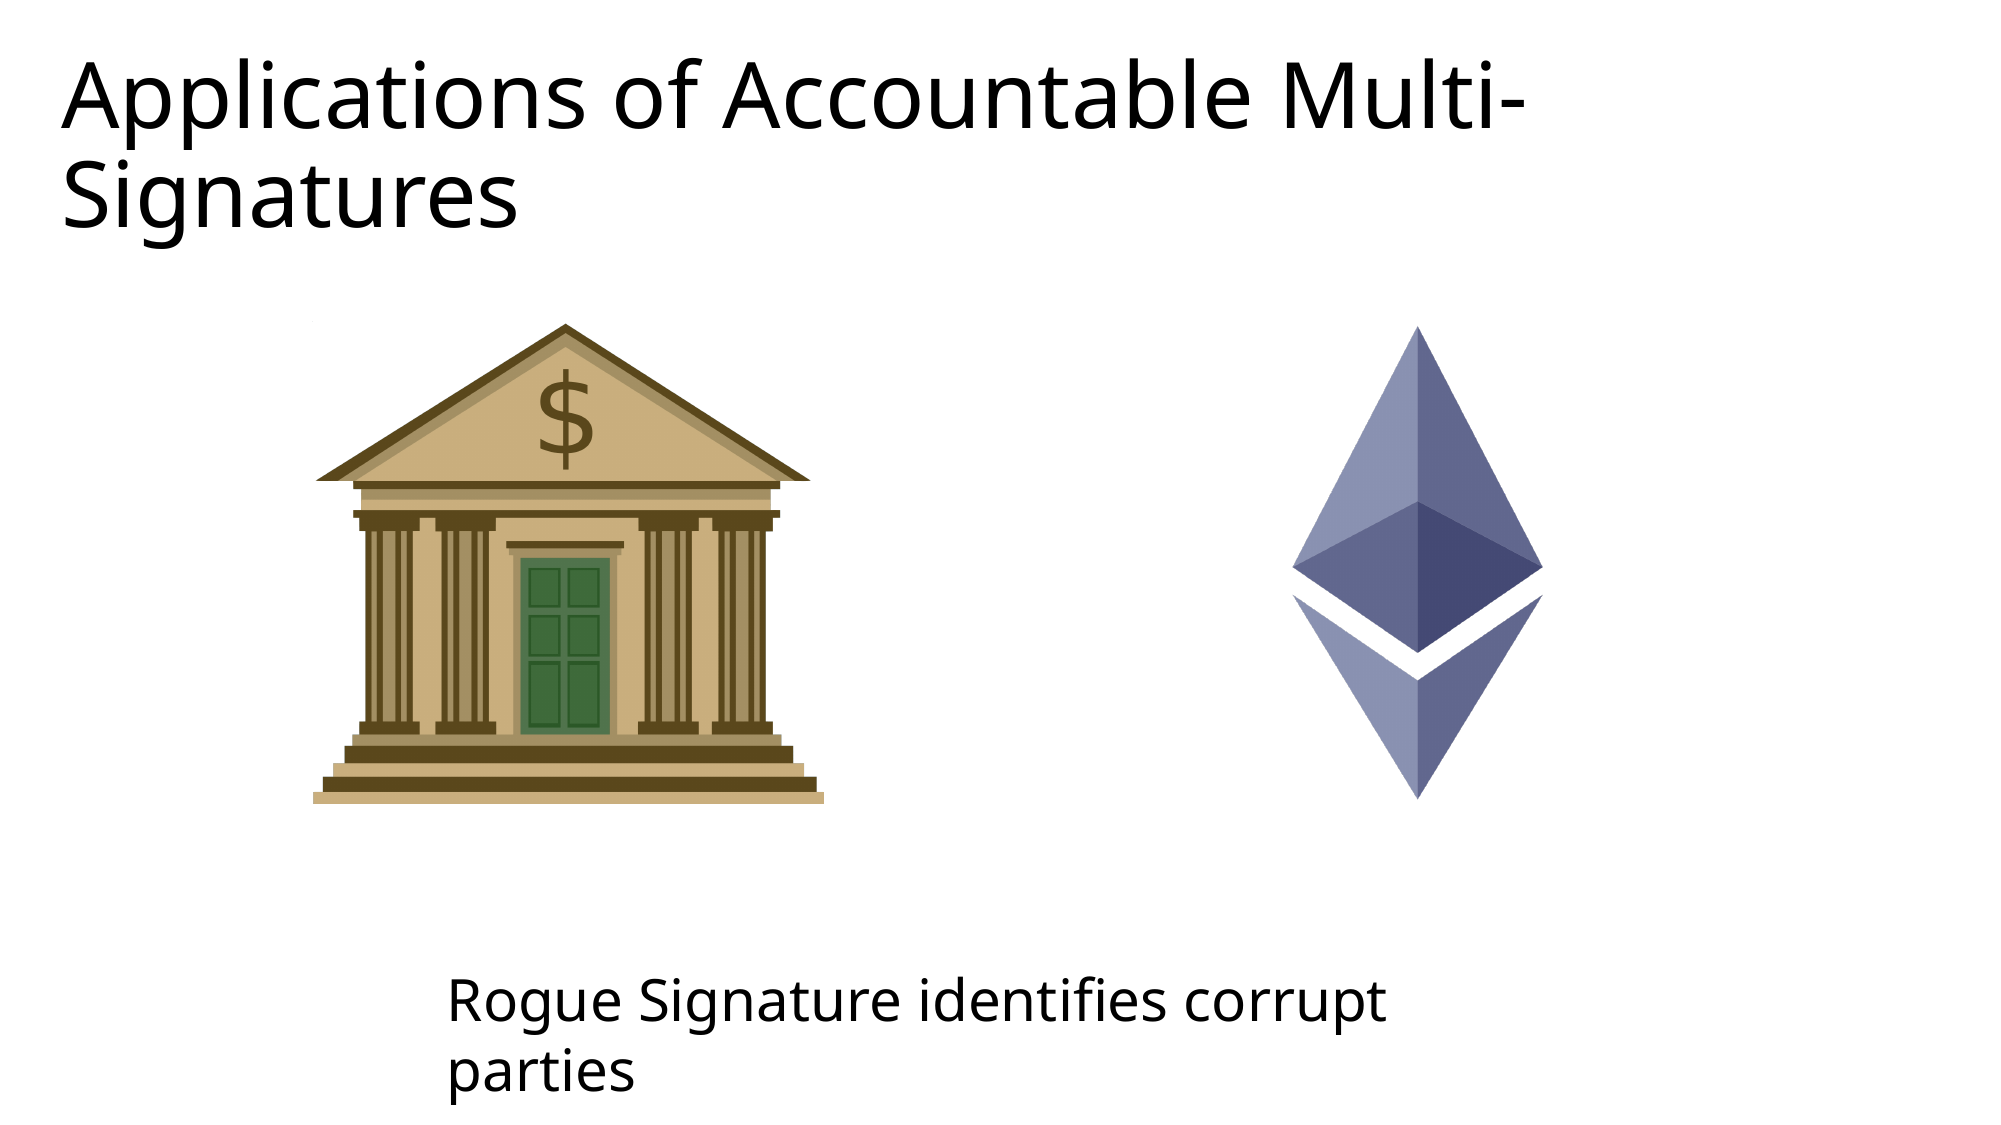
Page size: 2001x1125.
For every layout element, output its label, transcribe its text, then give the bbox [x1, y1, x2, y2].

title Applications of Accountable Multi-Signatures [46, 39, 1957, 258]
text_box Rogue Signature identifies corrupt parties [432, 956, 1568, 1111]
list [312, 321, 825, 804]
picture [1195, 304, 1641, 821]
